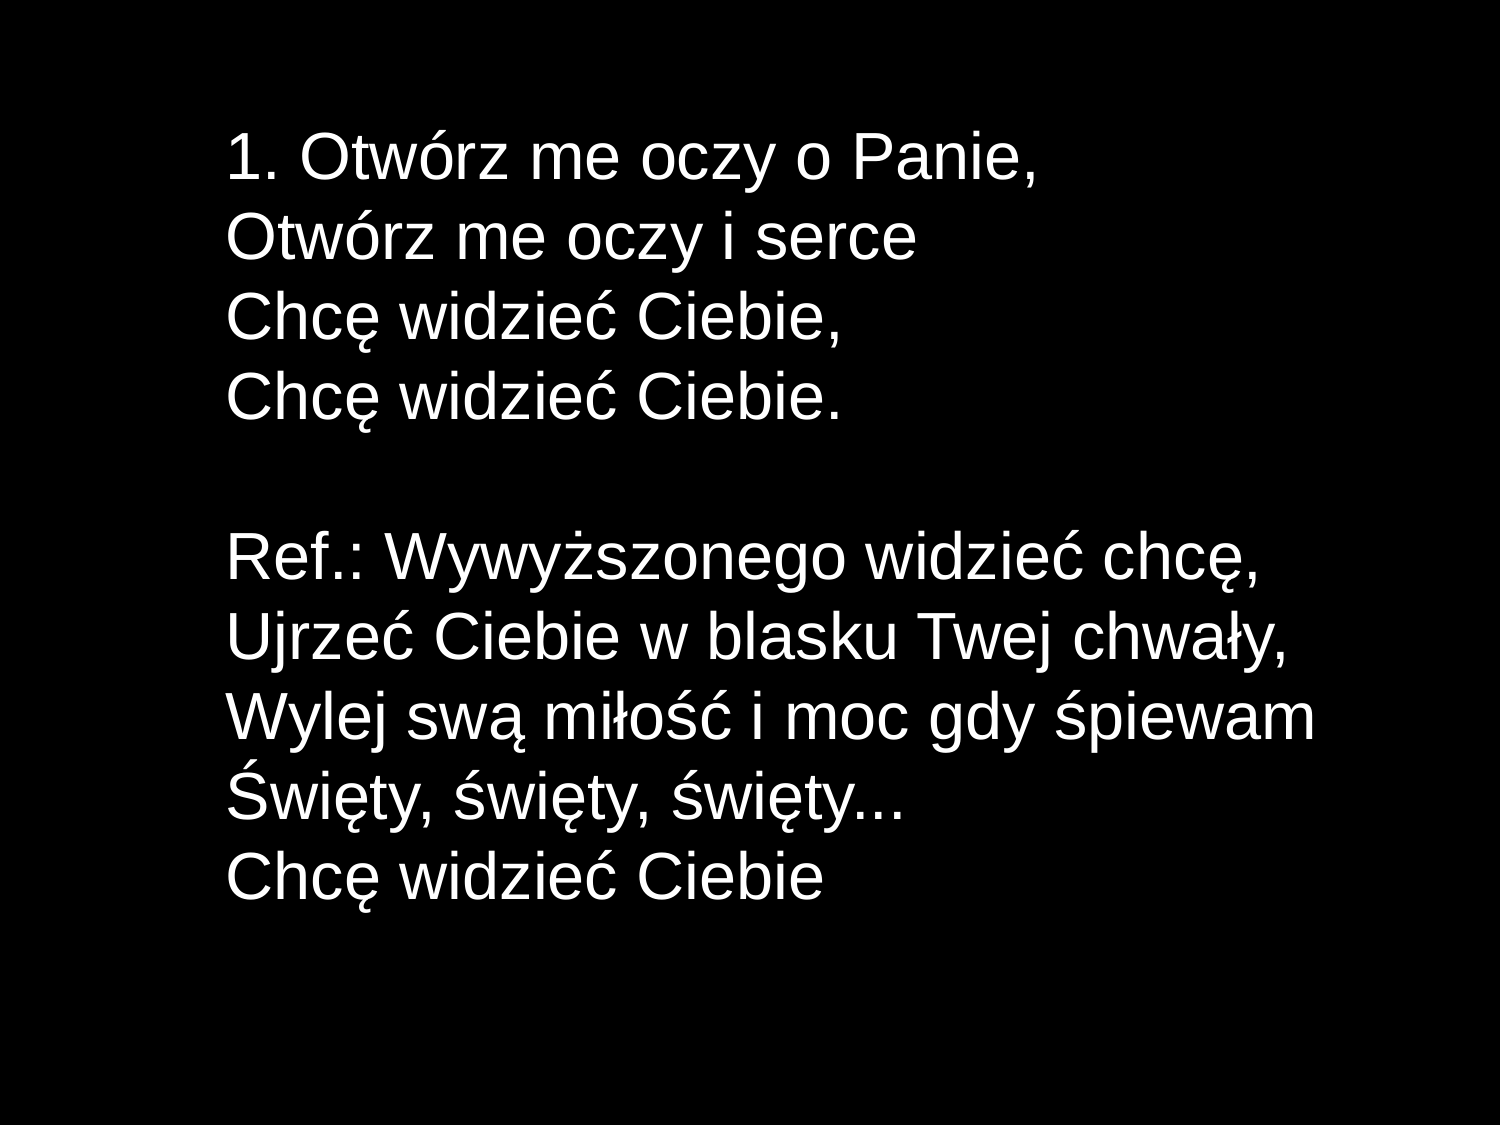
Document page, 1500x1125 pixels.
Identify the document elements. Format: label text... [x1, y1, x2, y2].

text_box 1. Otwórz me oczy o Panie, Otwórz me oczy i serce Chcę widzieć Ciebie, Chcę widzieć Ciebie. Ref.: Wywyższonego widzieć chcę, Ujrzeć Ciebie w blasku Twej chwały, Wylej swą miłość i moc gdy śpiewam Święty, święty, święty... Chcę widzieć Ciebie [210, 105, 1372, 920]
